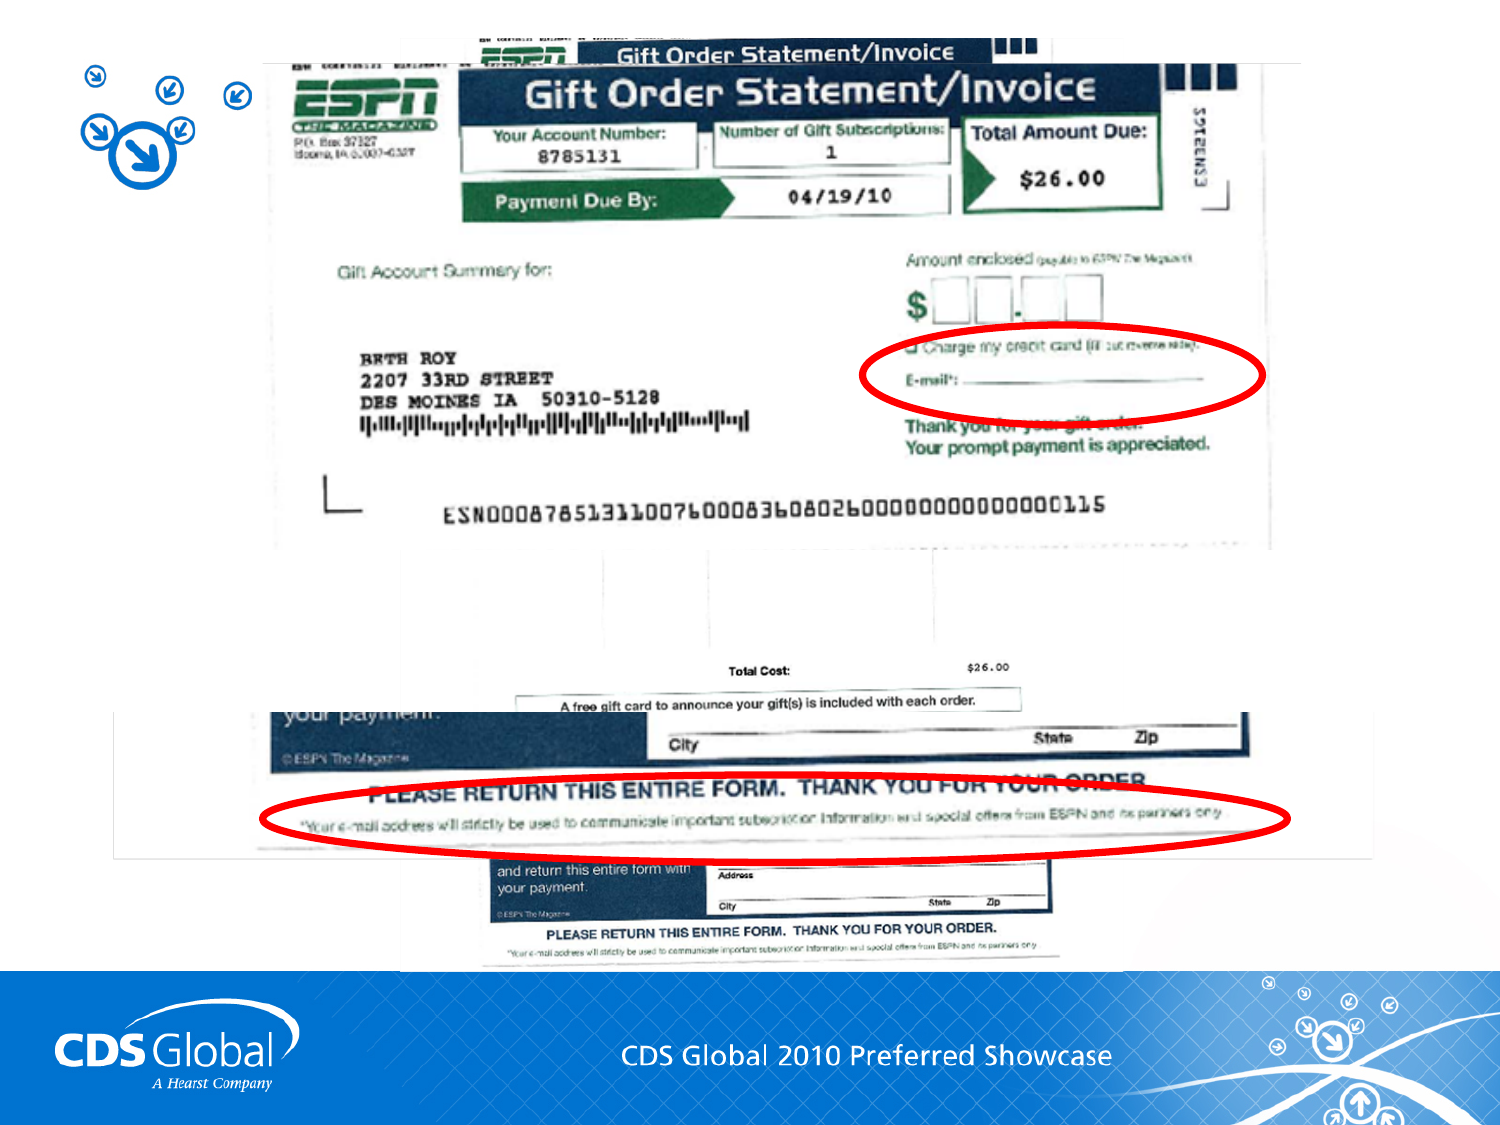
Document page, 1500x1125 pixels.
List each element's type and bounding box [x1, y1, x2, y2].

text_box [112, 712, 1377, 863]
text_box [262, 62, 1302, 551]
picture [0, 0, 1500, 1125]
